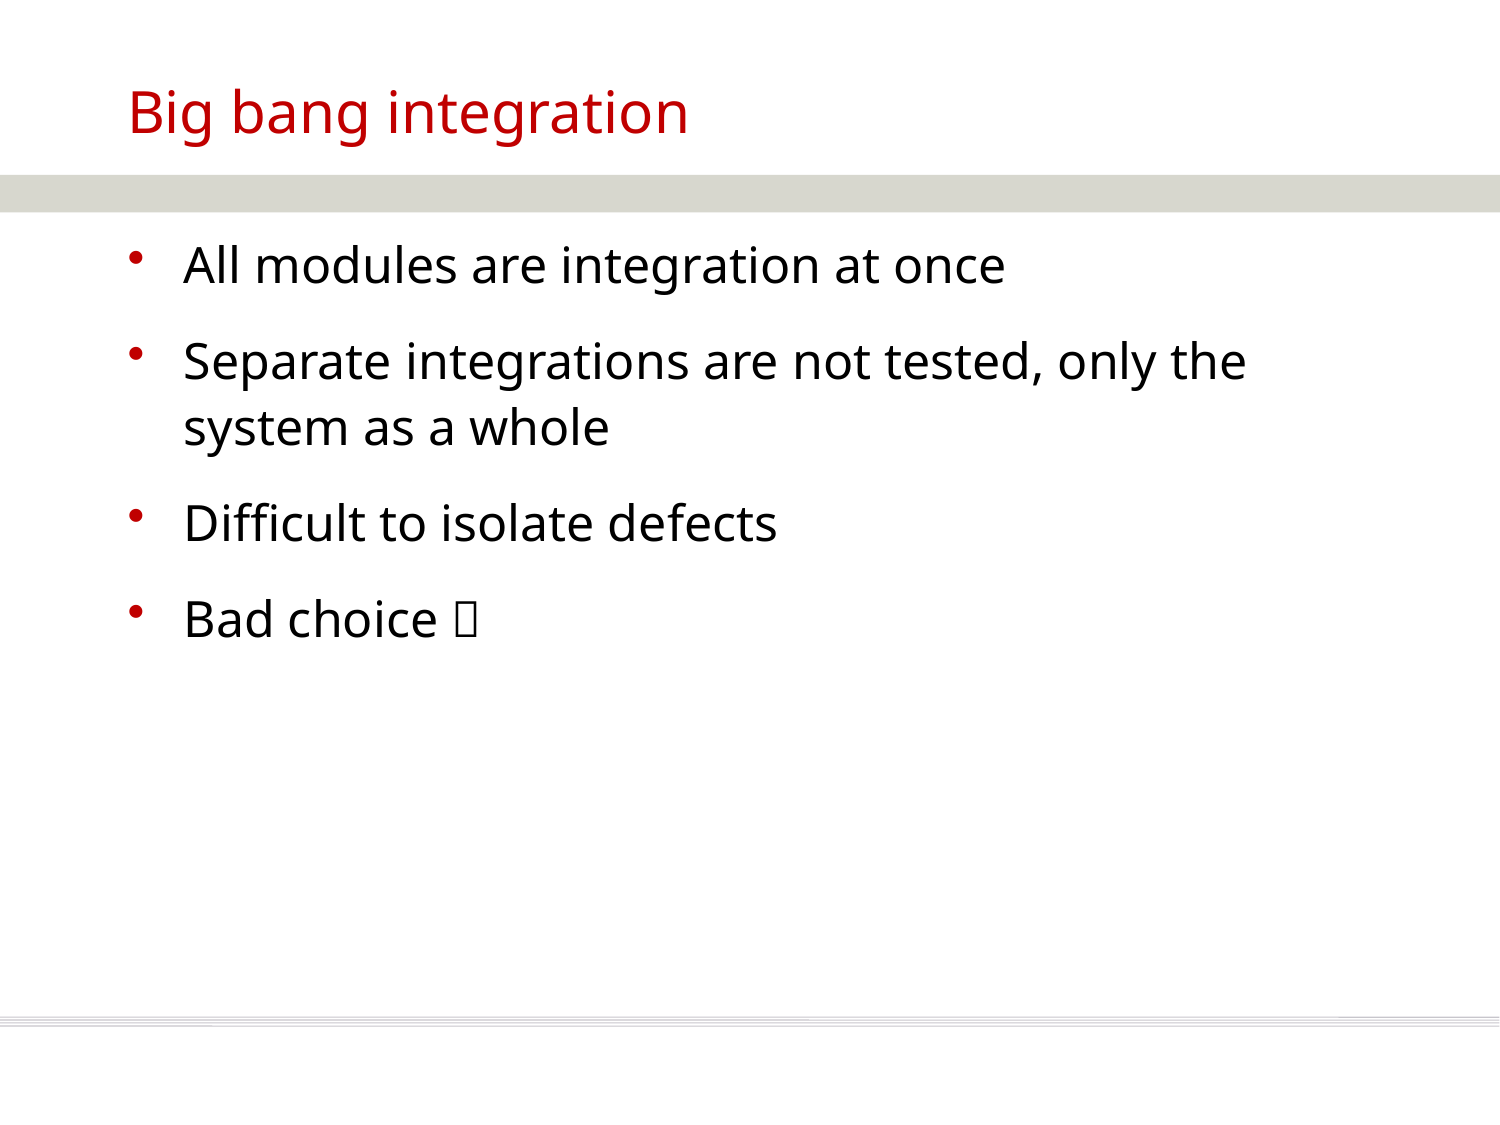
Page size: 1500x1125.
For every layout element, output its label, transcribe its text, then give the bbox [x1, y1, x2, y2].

title Big bang integration [112, 47, 1388, 173]
list All modules are integration at once Separate integrations are not tested, only the system as a whole Difficult to isolate defects Bad choice  [112, 220, 1388, 1000]
